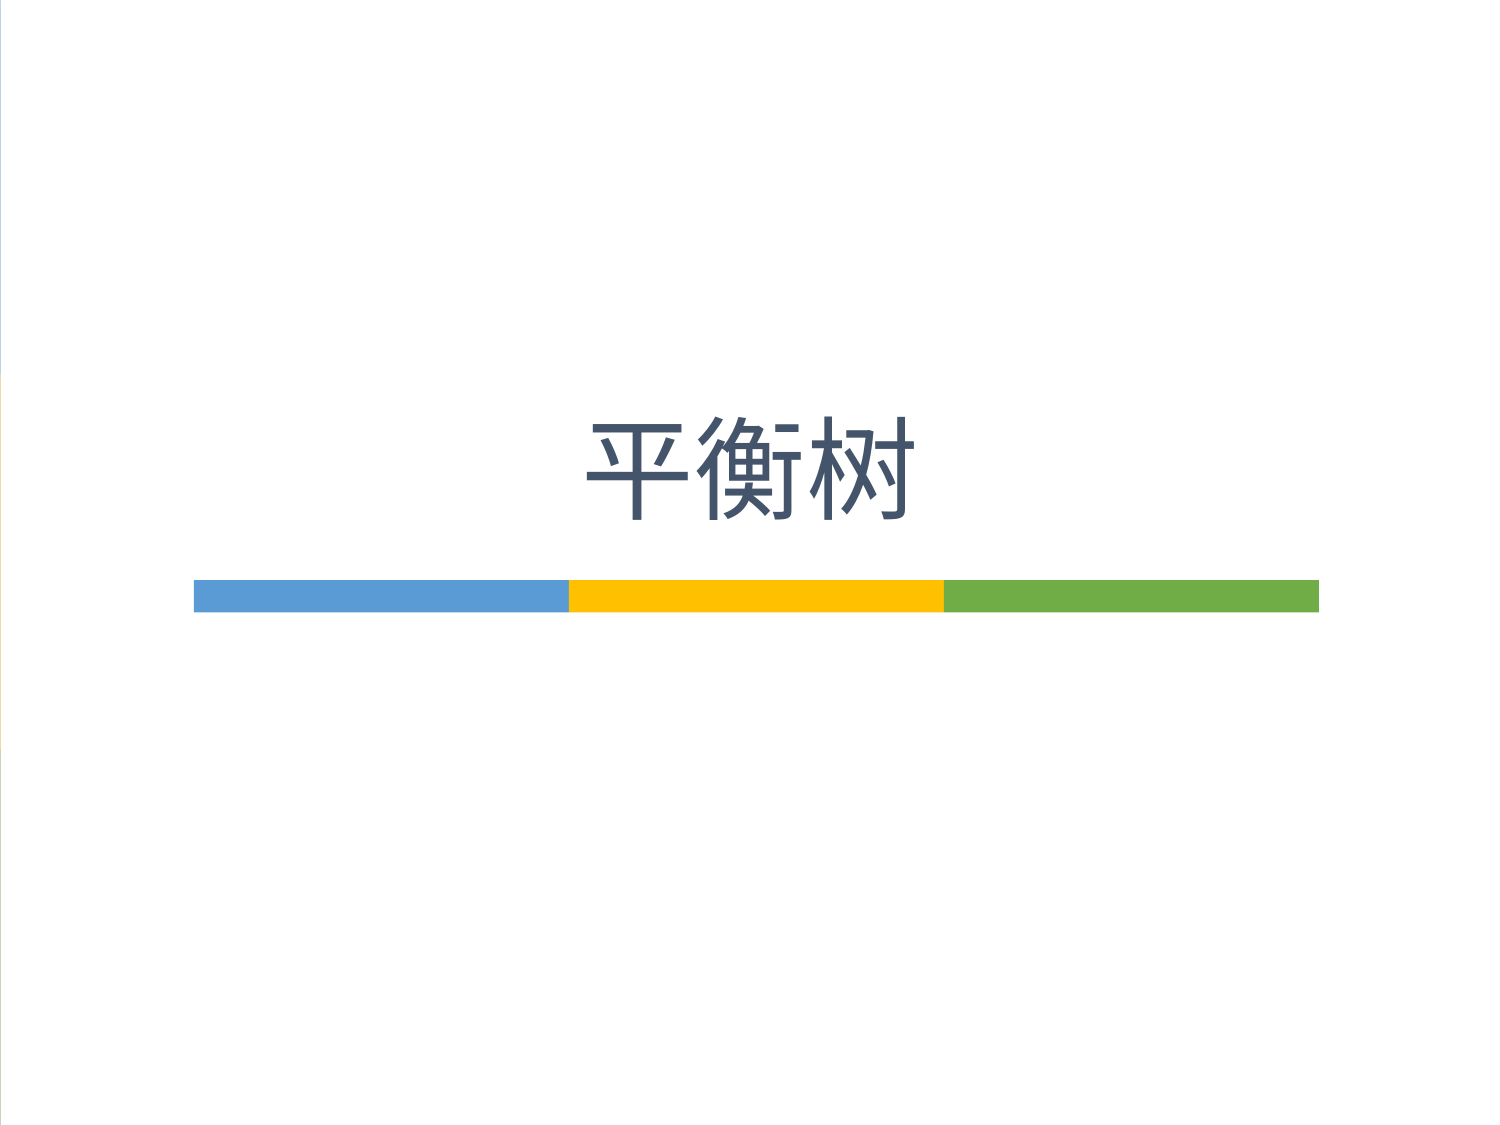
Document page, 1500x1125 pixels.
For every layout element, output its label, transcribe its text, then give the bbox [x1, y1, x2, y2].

title 平衡树 [187, 149, 1313, 542]
